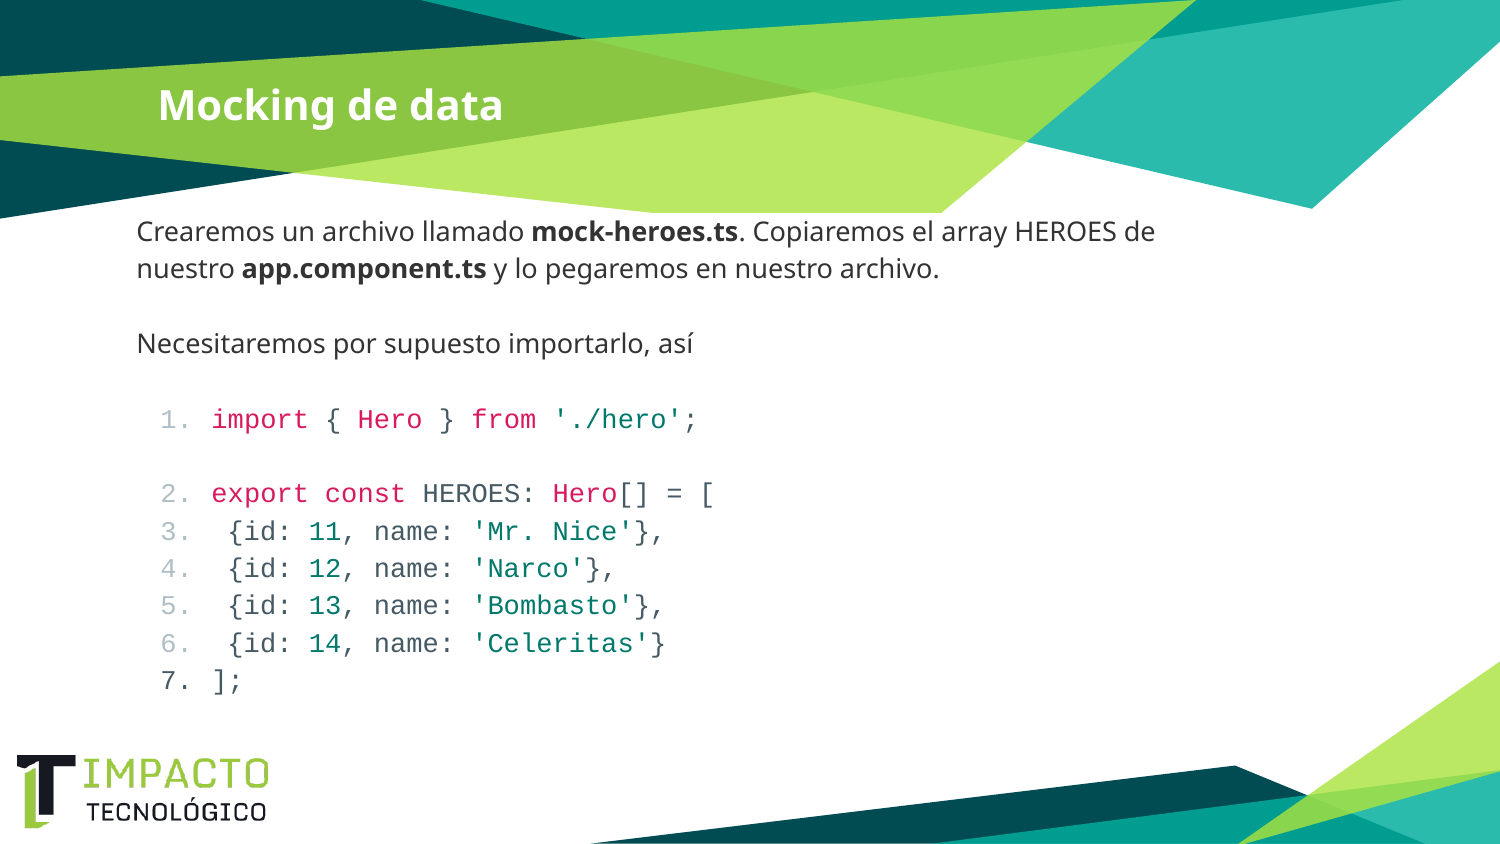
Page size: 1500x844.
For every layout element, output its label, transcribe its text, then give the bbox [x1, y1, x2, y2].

picture [17, 739, 268, 843]
text_box Crearemos un archivo llamado mock-heroes.ts. Copiaremos el array HEROES de nuestro app.component.ts y lo pegaremos en nuestro archivo. Necesitaremos por supuesto importarlo, así import { Hero } from './hero'; export const HEROES: Hero[] = [ {id: 11, name: 'Mr. Nice'}, {id: 12, name: 'Narco'}, {id: 13, name: 'Bombasto'}, {id: 14, name: 'Celeritas'} ]; [121, 266, 1237, 825]
title Mocking de data [142, 63, 1455, 156]
